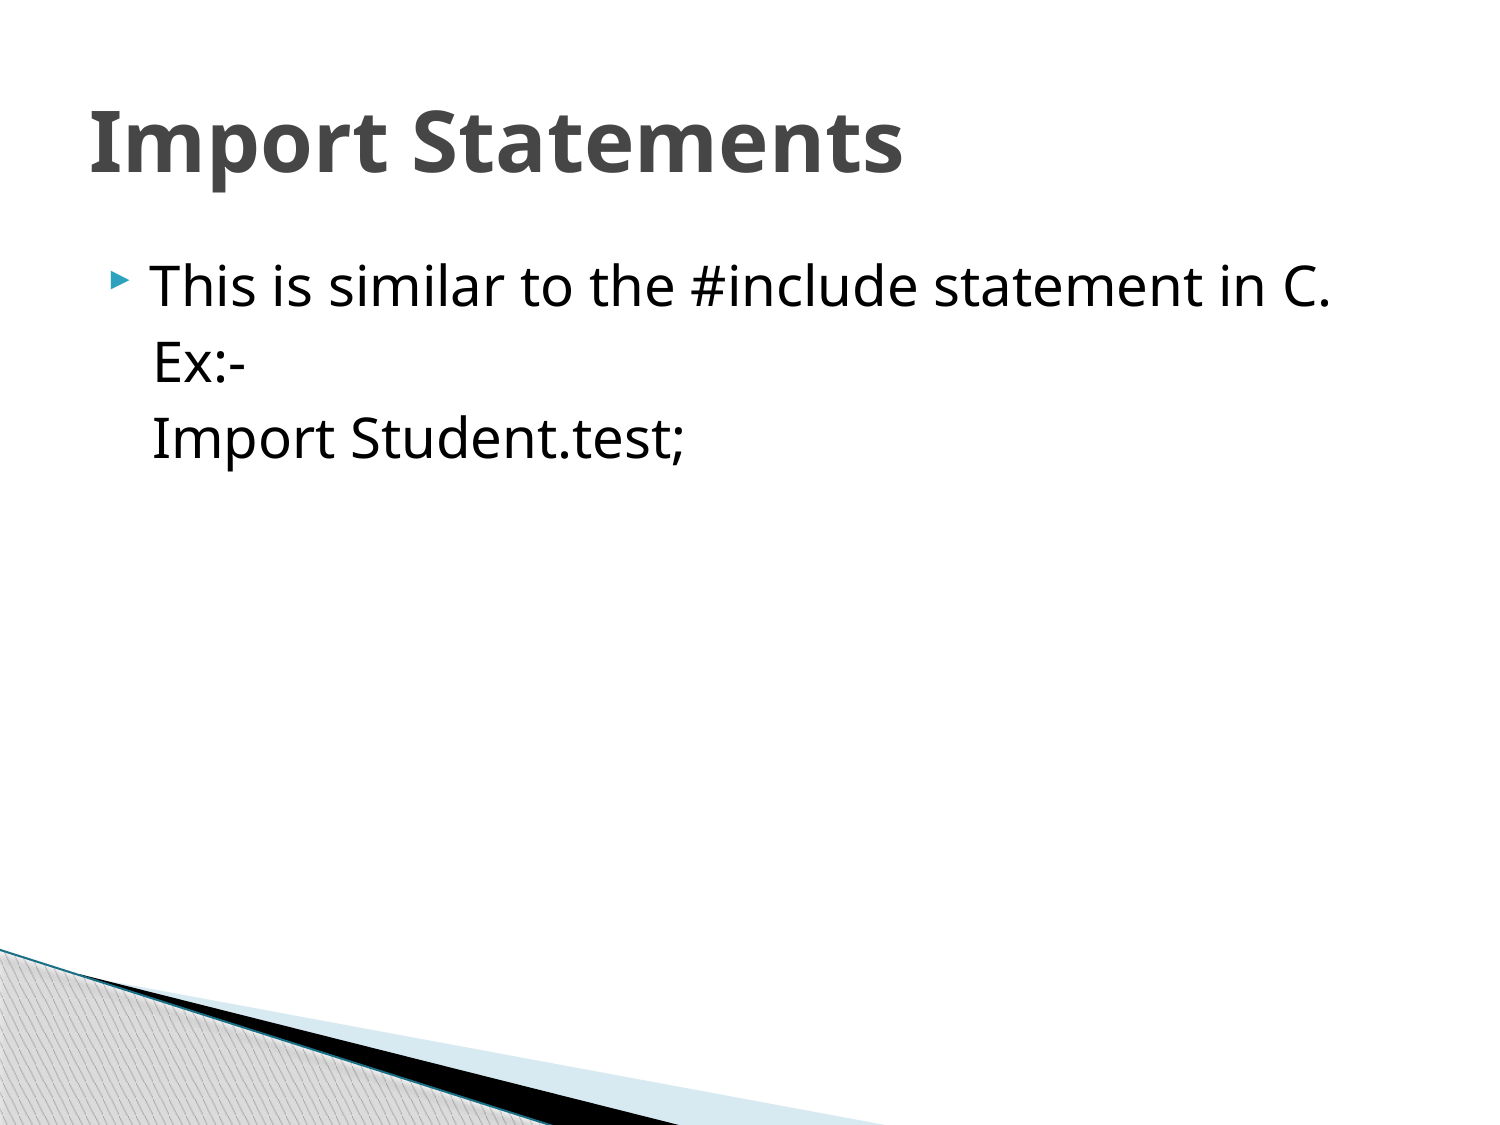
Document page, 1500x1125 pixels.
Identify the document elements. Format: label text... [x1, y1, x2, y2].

list This is similar to the #include statement in C. Ex:- Import Student.test; [75, 243, 1425, 986]
title Import Statements [75, 45, 1425, 233]
